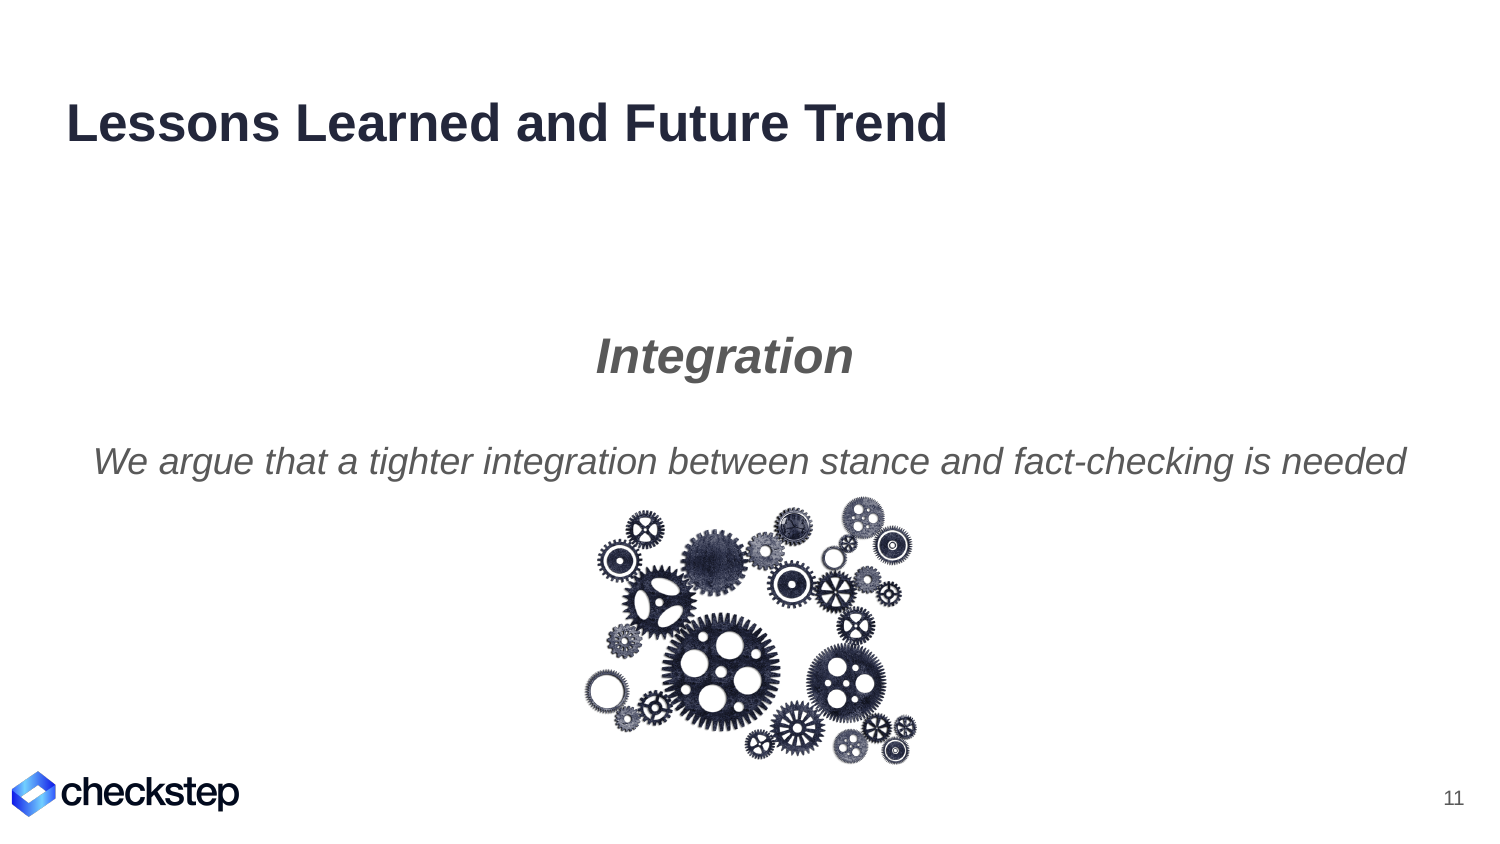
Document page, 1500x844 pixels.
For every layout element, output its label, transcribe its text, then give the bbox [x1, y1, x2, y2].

text_box Integration [478, 318, 971, 380]
title We argue that a tighter integration between stance and fact-checking is needed [51, 386, 1449, 525]
title Lessons Learned and Future Trend [51, 72, 1449, 167]
picture [11, 771, 239, 817]
picture [582, 495, 918, 766]
slide_number 11 [1389, 764, 1480, 830]
